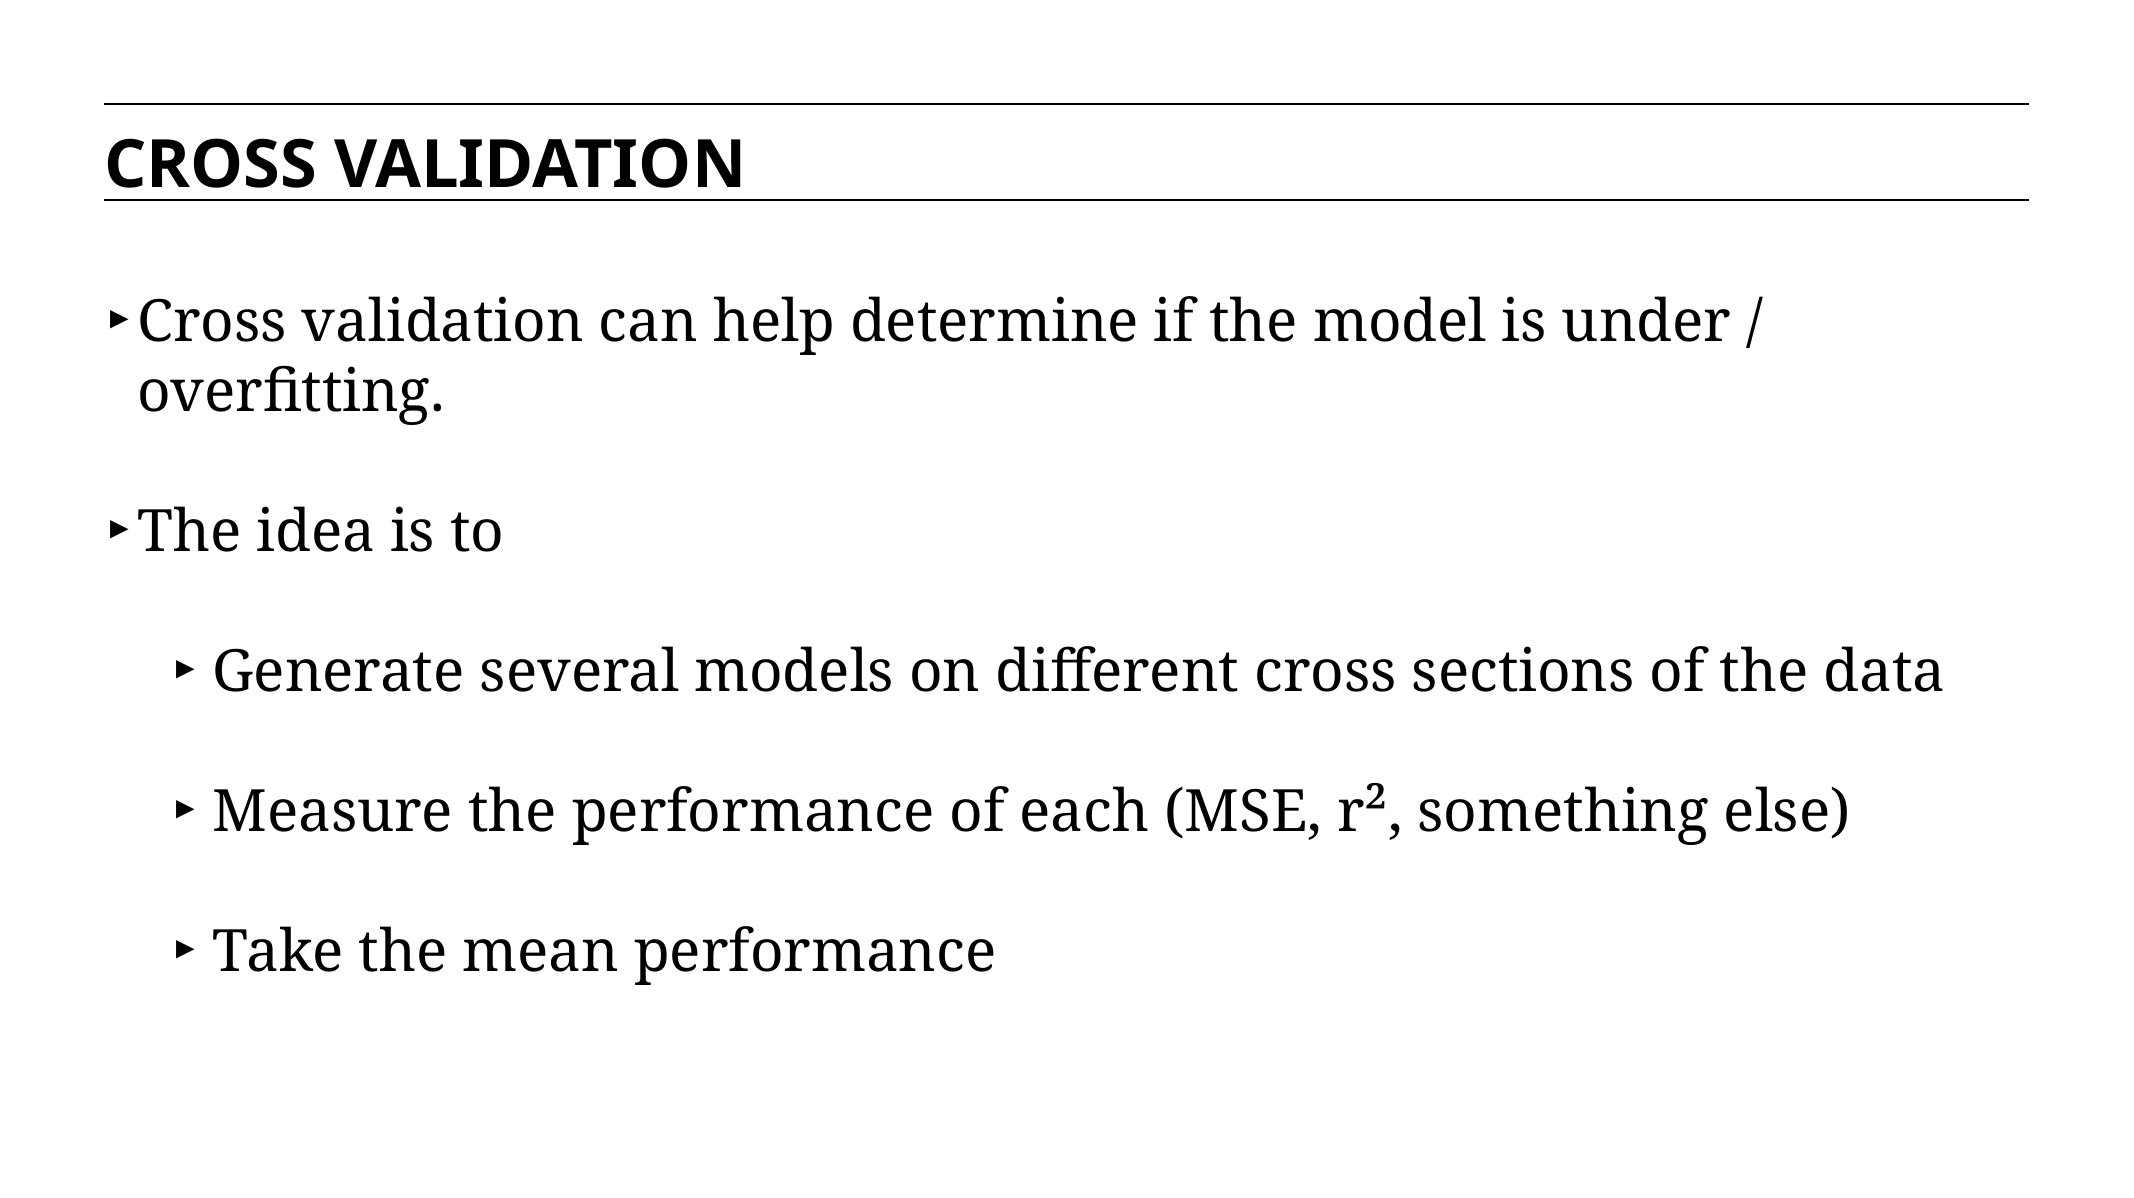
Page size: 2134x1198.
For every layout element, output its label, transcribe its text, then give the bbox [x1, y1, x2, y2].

text_box CROSS VALIDATION [104, 120, 1371, 192]
list Cross validation can help determine if the model is under / overfitting. The idea is to Generate several models on different cross sections of the data Measure the performance of each (MSE, r², something else) Take the mean performance [104, 213, 2030, 1157]
